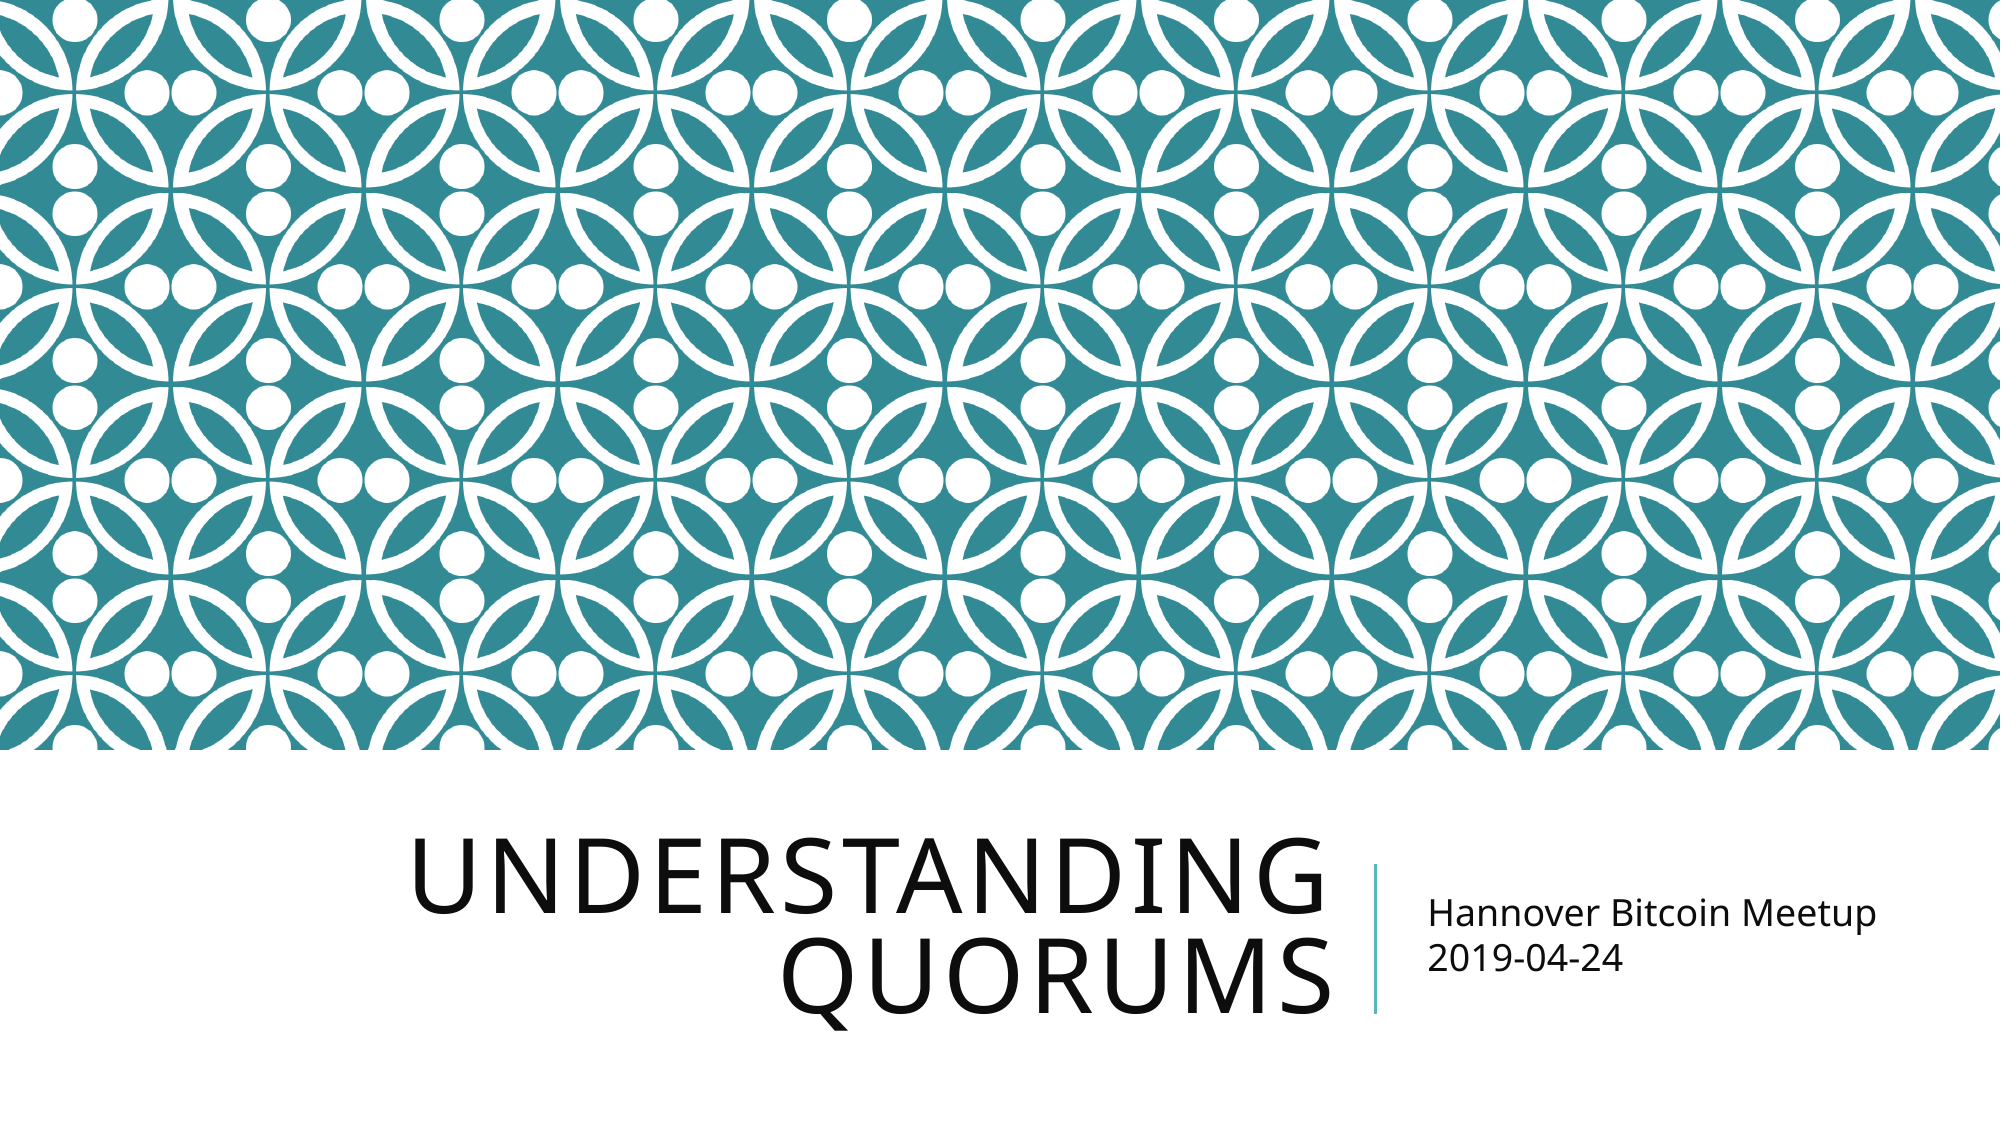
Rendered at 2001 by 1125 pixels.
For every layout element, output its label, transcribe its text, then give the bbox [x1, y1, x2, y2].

subtitle Hannover Bitcoin Meetup 2019-04-24 [1412, 813, 1938, 1054]
title Understanding Quorums [75, 813, 1350, 1054]
